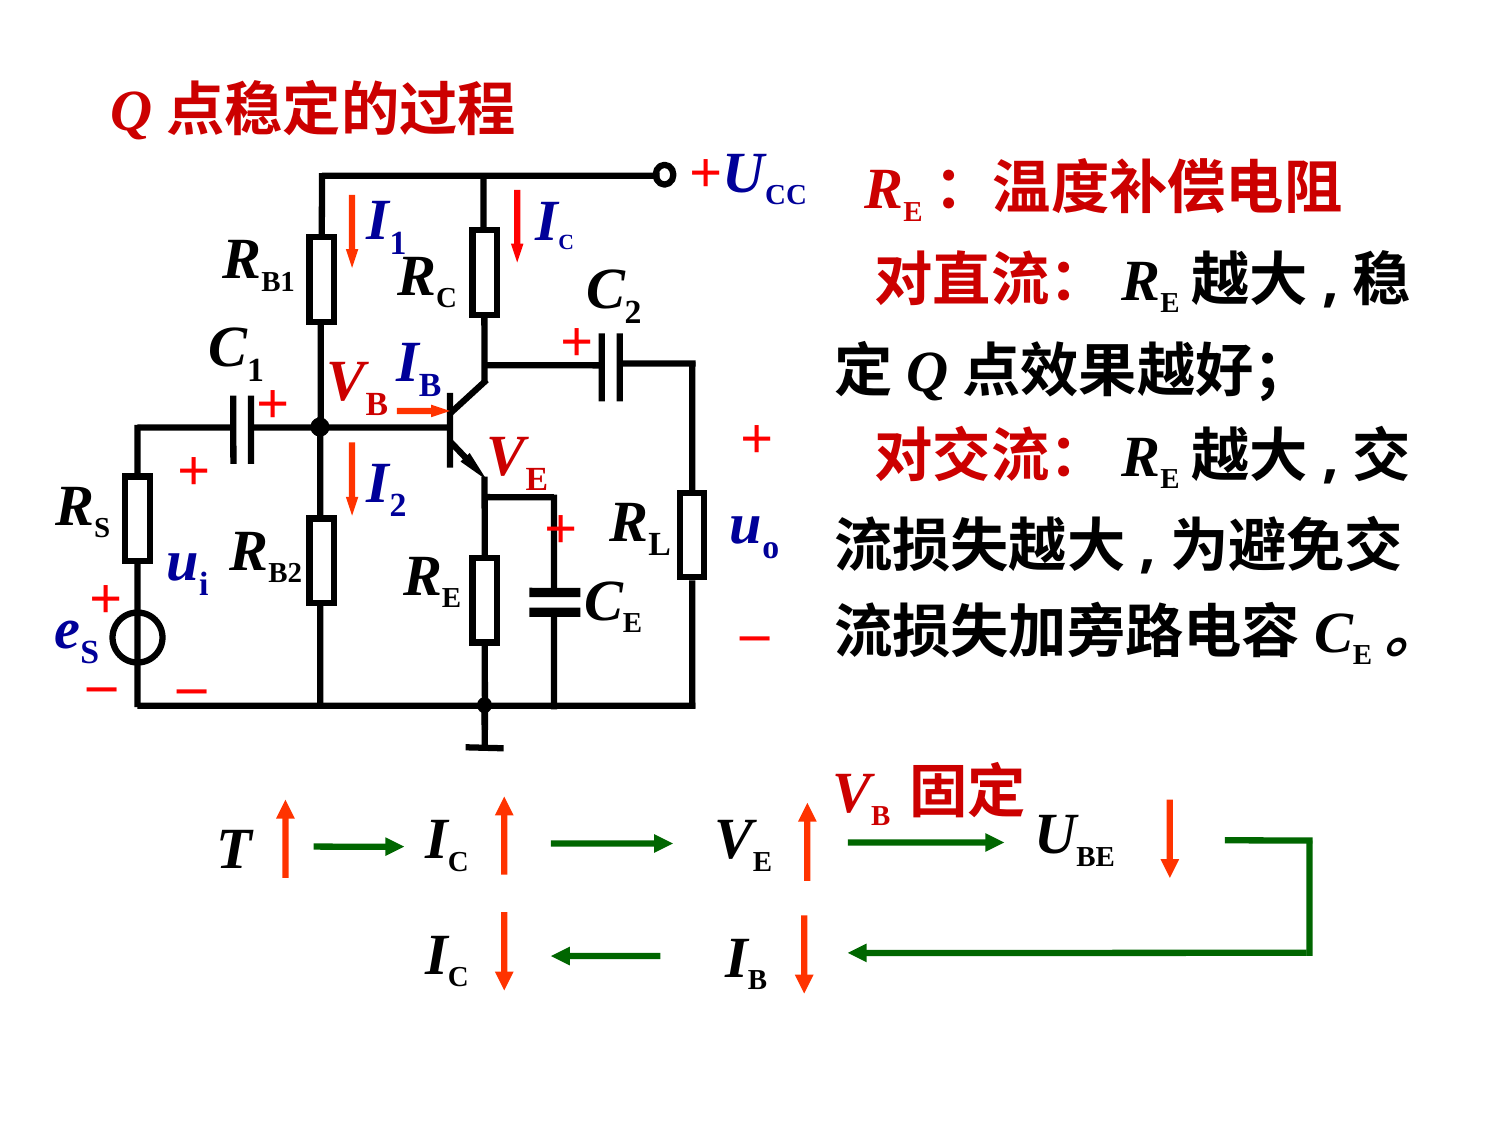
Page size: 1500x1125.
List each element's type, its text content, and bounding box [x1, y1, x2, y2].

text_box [710, 914, 849, 1001]
text_box RE：温度补偿电阻 对直流：RE越大,稳定Q点效果越好； 对交流：RE越大,交流损失越大,为避免交流损失加旁路电容CE。 [819, 127, 1463, 679]
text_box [847, 840, 1313, 957]
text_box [181, 799, 286, 888]
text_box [1019, 791, 1211, 838]
text_box [313, 840, 405, 853]
text_box Q点稳定的过程 [95, 64, 531, 128]
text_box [410, 911, 549, 997]
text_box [660, 795, 827, 882]
text_box [554, 949, 661, 963]
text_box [24, 129, 826, 751]
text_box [410, 795, 549, 882]
text_box VB 固定 [804, 746, 1055, 839]
